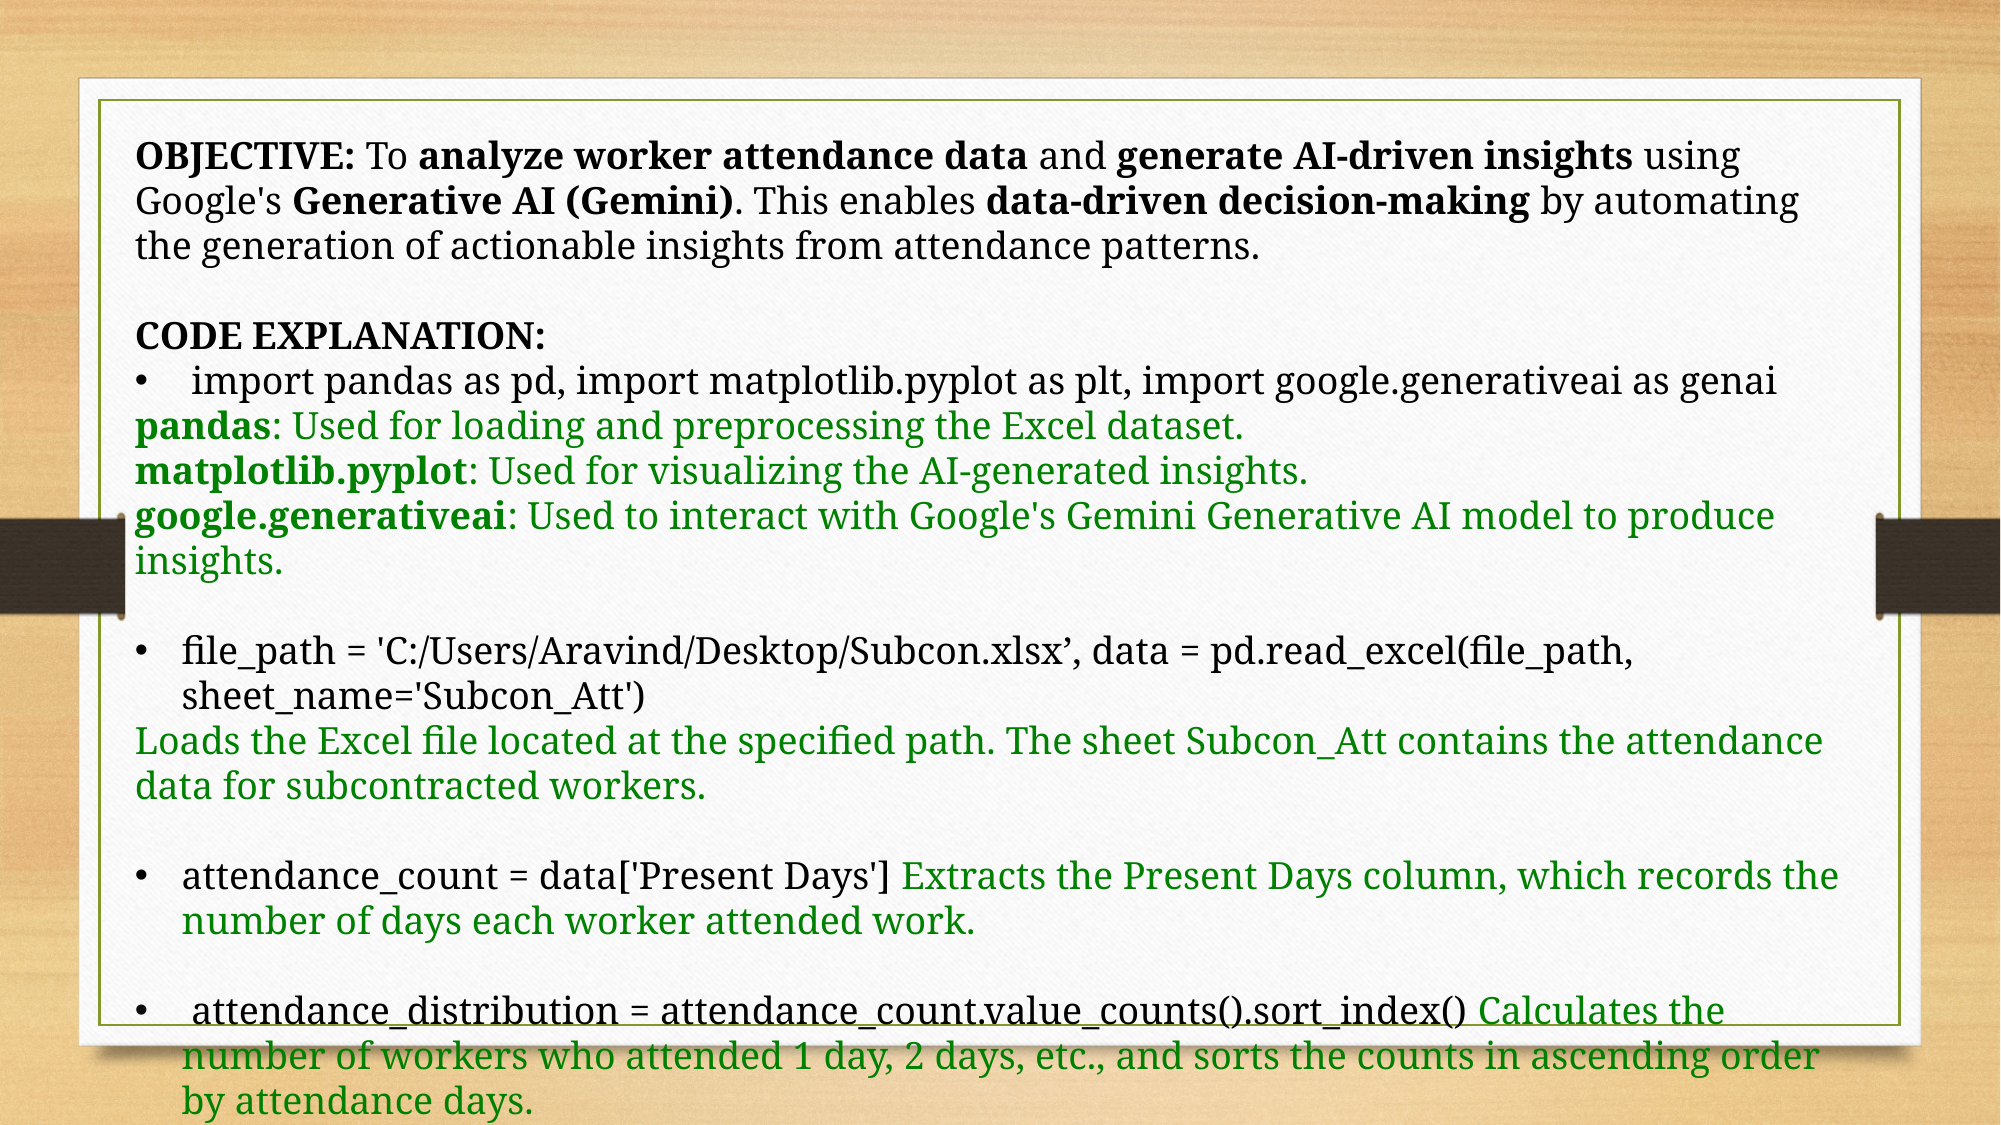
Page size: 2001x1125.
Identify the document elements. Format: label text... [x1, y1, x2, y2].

picture [0, 0, 2001, 1125]
text_box OBJECTIVE: To analyze worker attendance data and generate AI-driven insights using Google's Generative AI (Gemini). This enables data-driven decision-making by automating the generation of actionable insights from attendance patterns. CODE EXPLANATION: import pandas as pd, import matplotlib.pyplot as plt, import google.generativeai as genai pandas: Used for loading and preprocessing the Excel dataset. matplotlib.pyplot: Used for visualizing the AI-generated insights. google.generativeai: Used to interact with Google's Gemini Generative AI model to produce insights. file_path = 'C:/Users/Aravind/Desktop/Subcon.xlsx’, data = pd.read_excel(file_path, sheet_name='Subcon_Att') Loads the Excel file located at the specified path. The sheet Subcon_Att contains the attendance data for subcontracted workers. attendance_count = data['Present Days'] Extracts the Present Days column, which records the number of days each worker attended work. attendance_distribution = attendance_count.value_counts().sort_index() Calculates the number of workers who attended 1 day, 2 days, etc., and sorts the counts in ascending order by attendance days. [120, 124, 1880, 1125]
